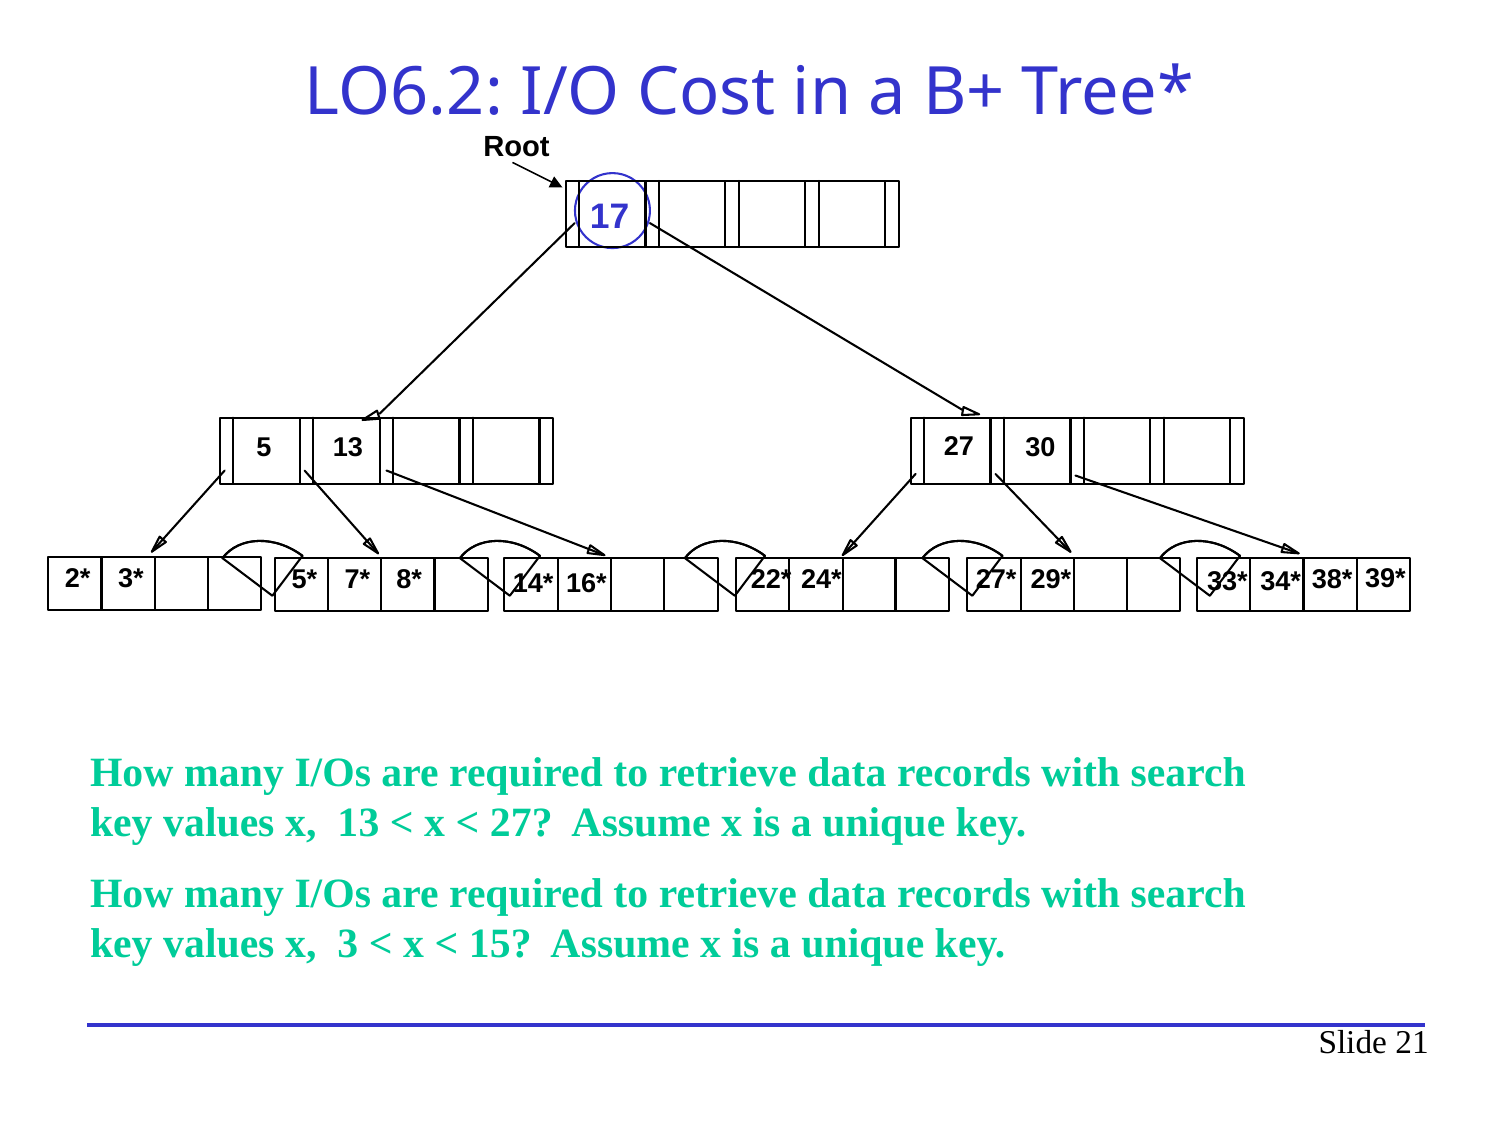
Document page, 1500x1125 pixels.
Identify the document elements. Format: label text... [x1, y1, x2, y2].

text_box 17 [575, 185, 645, 243]
text_box [207, 556, 262, 611]
text_box 29* [1015, 554, 1087, 602]
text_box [512, 162, 563, 188]
text_box 8* [381, 554, 437, 602]
text_box 3* [103, 553, 159, 601]
text_box [1230, 417, 1244, 484]
text_box [313, 417, 379, 484]
text_box [967, 602, 1020, 612]
text_box [1020, 602, 1073, 612]
text_box 5* [276, 554, 333, 602]
text_box [48, 556, 101, 611]
text_box [842, 558, 895, 612]
text_box 39* [1350, 553, 1421, 601]
text_box [1127, 558, 1181, 612]
text_box [819, 180, 885, 248]
text_box [739, 180, 805, 248]
text_box [579, 180, 645, 185]
text_box [363, 538, 379, 554]
text_box [885, 180, 899, 248]
text_box 16* [551, 558, 622, 605]
text_box [805, 180, 818, 248]
text_box [587, 545, 605, 556]
text_box [557, 605, 611, 612]
text_box [1303, 602, 1356, 612]
text_box [504, 605, 557, 612]
text_box [1084, 417, 1150, 484]
text_box [684, 540, 765, 596]
text_box 38* [1297, 554, 1368, 602]
text_box [1356, 601, 1411, 612]
text_box Root [468, 120, 565, 170]
text_box [962, 407, 980, 416]
text_box [645, 180, 658, 248]
text_box [222, 540, 303, 596]
text_box [910, 417, 923, 484]
text_box [895, 558, 949, 612]
text_box 2* [50, 553, 103, 601]
text_box [459, 417, 472, 484]
text_box [565, 180, 578, 231]
text_box [154, 556, 207, 611]
text_box 14* [498, 558, 551, 605]
text_box [434, 558, 488, 612]
text_box [459, 540, 540, 596]
text_box [659, 180, 725, 248]
text_box [579, 243, 645, 248]
text_box [473, 417, 539, 484]
text_box 34* [1245, 556, 1316, 604]
text_box [922, 540, 1003, 596]
text_box [112, 1024, 425, 1100]
text_box [1250, 604, 1303, 612]
text_box [789, 602, 842, 612]
text_box [1197, 604, 1250, 612]
text_box [101, 601, 154, 611]
text_box [381, 602, 434, 612]
text_box 30 [1010, 422, 1071, 470]
text_box [393, 417, 459, 484]
text_box 33* [1192, 556, 1245, 604]
text_box [219, 417, 233, 484]
text_box [1159, 540, 1240, 596]
text_box [328, 602, 381, 612]
text_box [611, 558, 664, 612]
text_box 7* [333, 554, 381, 602]
text_box [1150, 417, 1163, 484]
text_box [735, 602, 789, 612]
text_box [1070, 417, 1083, 484]
text_box [512, 1024, 988, 1100]
text_box [151, 536, 166, 552]
text_box [362, 410, 380, 421]
text_box [565, 224, 578, 248]
text_box [234, 417, 299, 484]
text_box [725, 180, 738, 248]
text_box [1004, 417, 1070, 484]
text_box 27 [929, 420, 989, 468]
title LO6.2: I/O Cost in a B+ Tree* [112, 12, 1388, 163]
text_box [990, 417, 1003, 484]
text_box [924, 417, 990, 484]
text_box [1164, 417, 1230, 484]
text_box [1055, 536, 1071, 552]
text_box 27* [960, 554, 1015, 602]
text_box 5 [241, 422, 287, 470]
text_box [1073, 558, 1127, 612]
text_box [590, 173, 635, 180]
text_box 13 [318, 422, 379, 470]
text_box [379, 417, 392, 484]
text_box [1281, 544, 1299, 554]
text_box [299, 417, 312, 484]
text_box 24* [786, 554, 857, 602]
text_box [843, 540, 857, 554]
text_box [274, 593, 328, 612]
text_box [539, 417, 553, 484]
text_box 22* [735, 554, 786, 602]
text_box How many I/Os are required to retrieve data records with search key values x, 13 < x < 27? Assume x is a unique key. How many I/Os are required to retrieve data records with search key values x, 3 < x < 15? Assume x is a unique key. [75, 737, 1300, 974]
text_box [664, 558, 718, 612]
